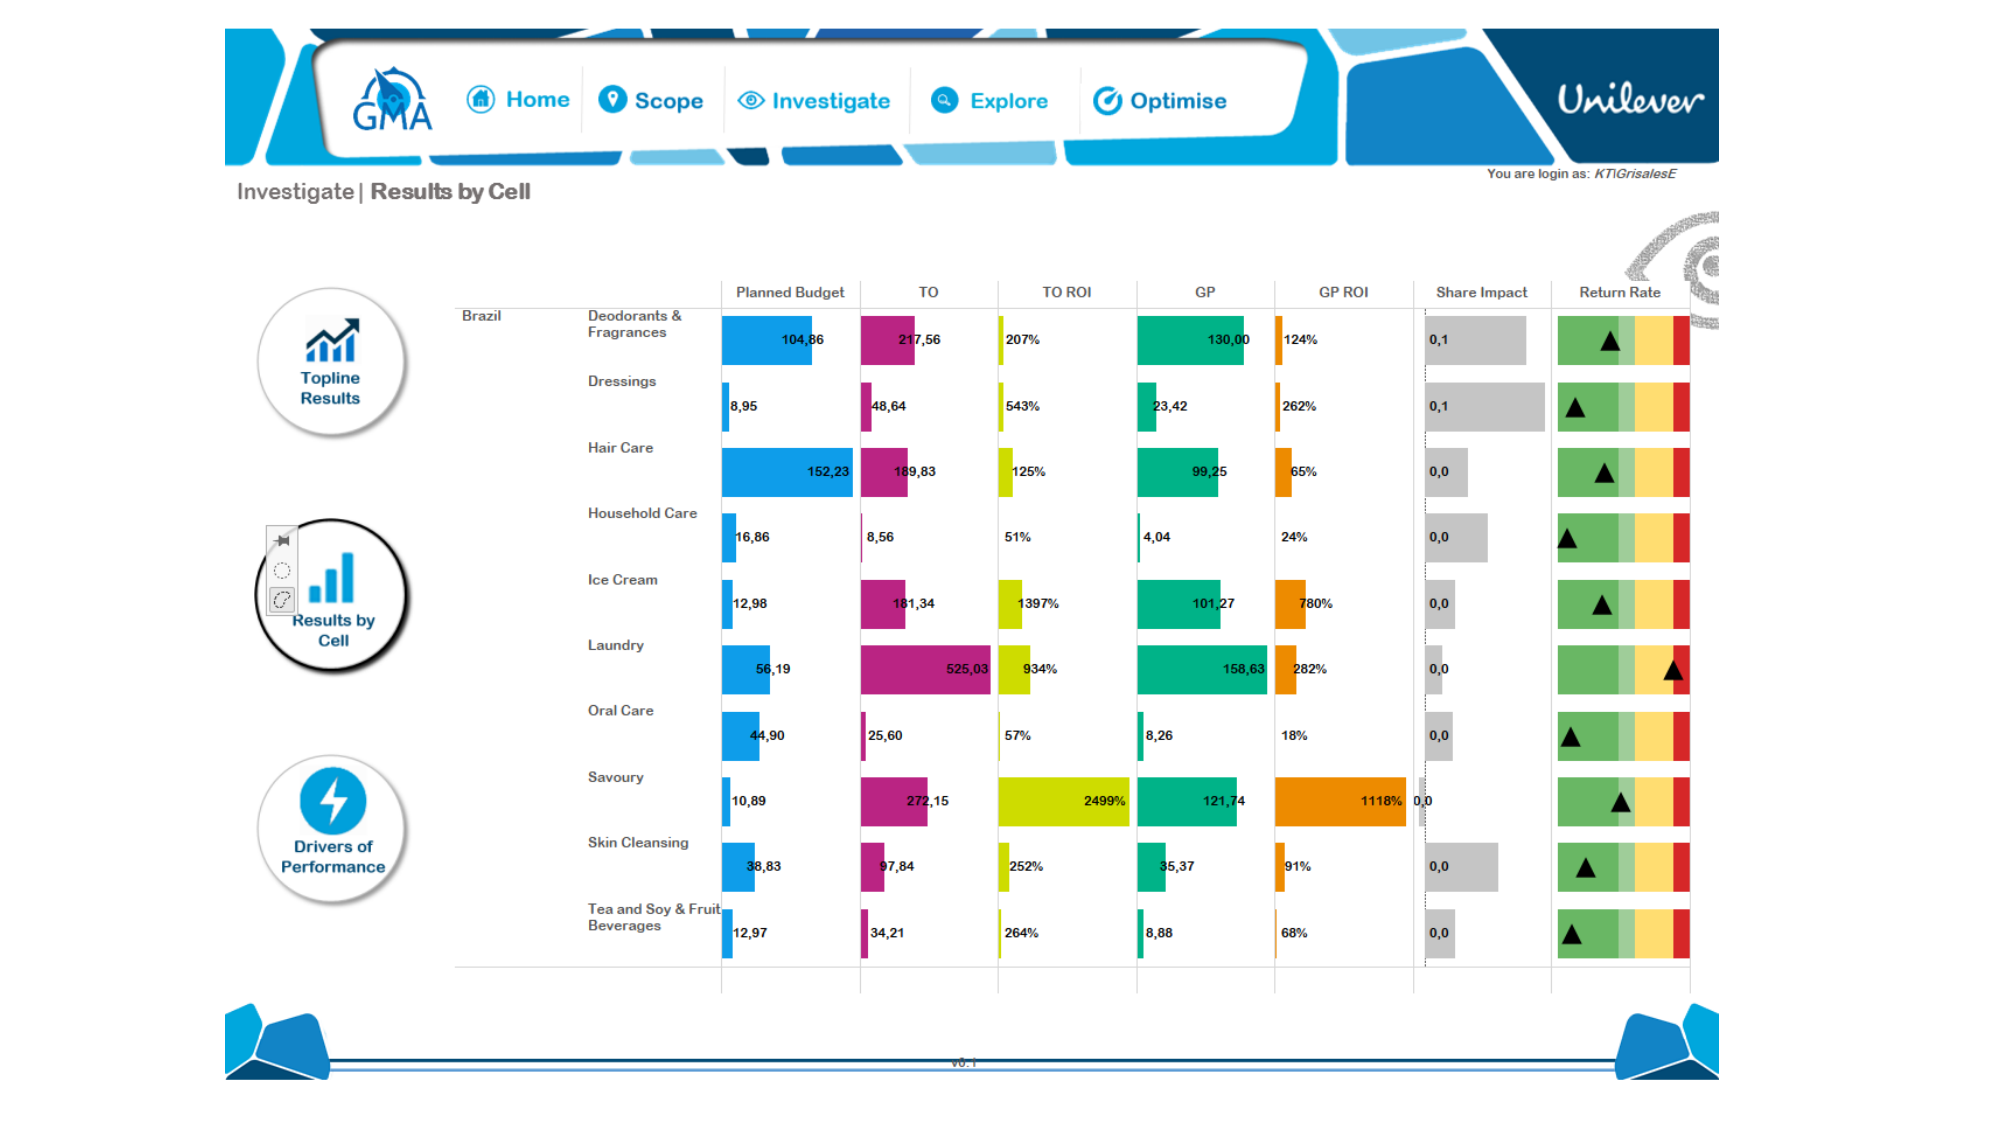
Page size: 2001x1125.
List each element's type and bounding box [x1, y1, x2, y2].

picture [224, 0, 1719, 1125]
